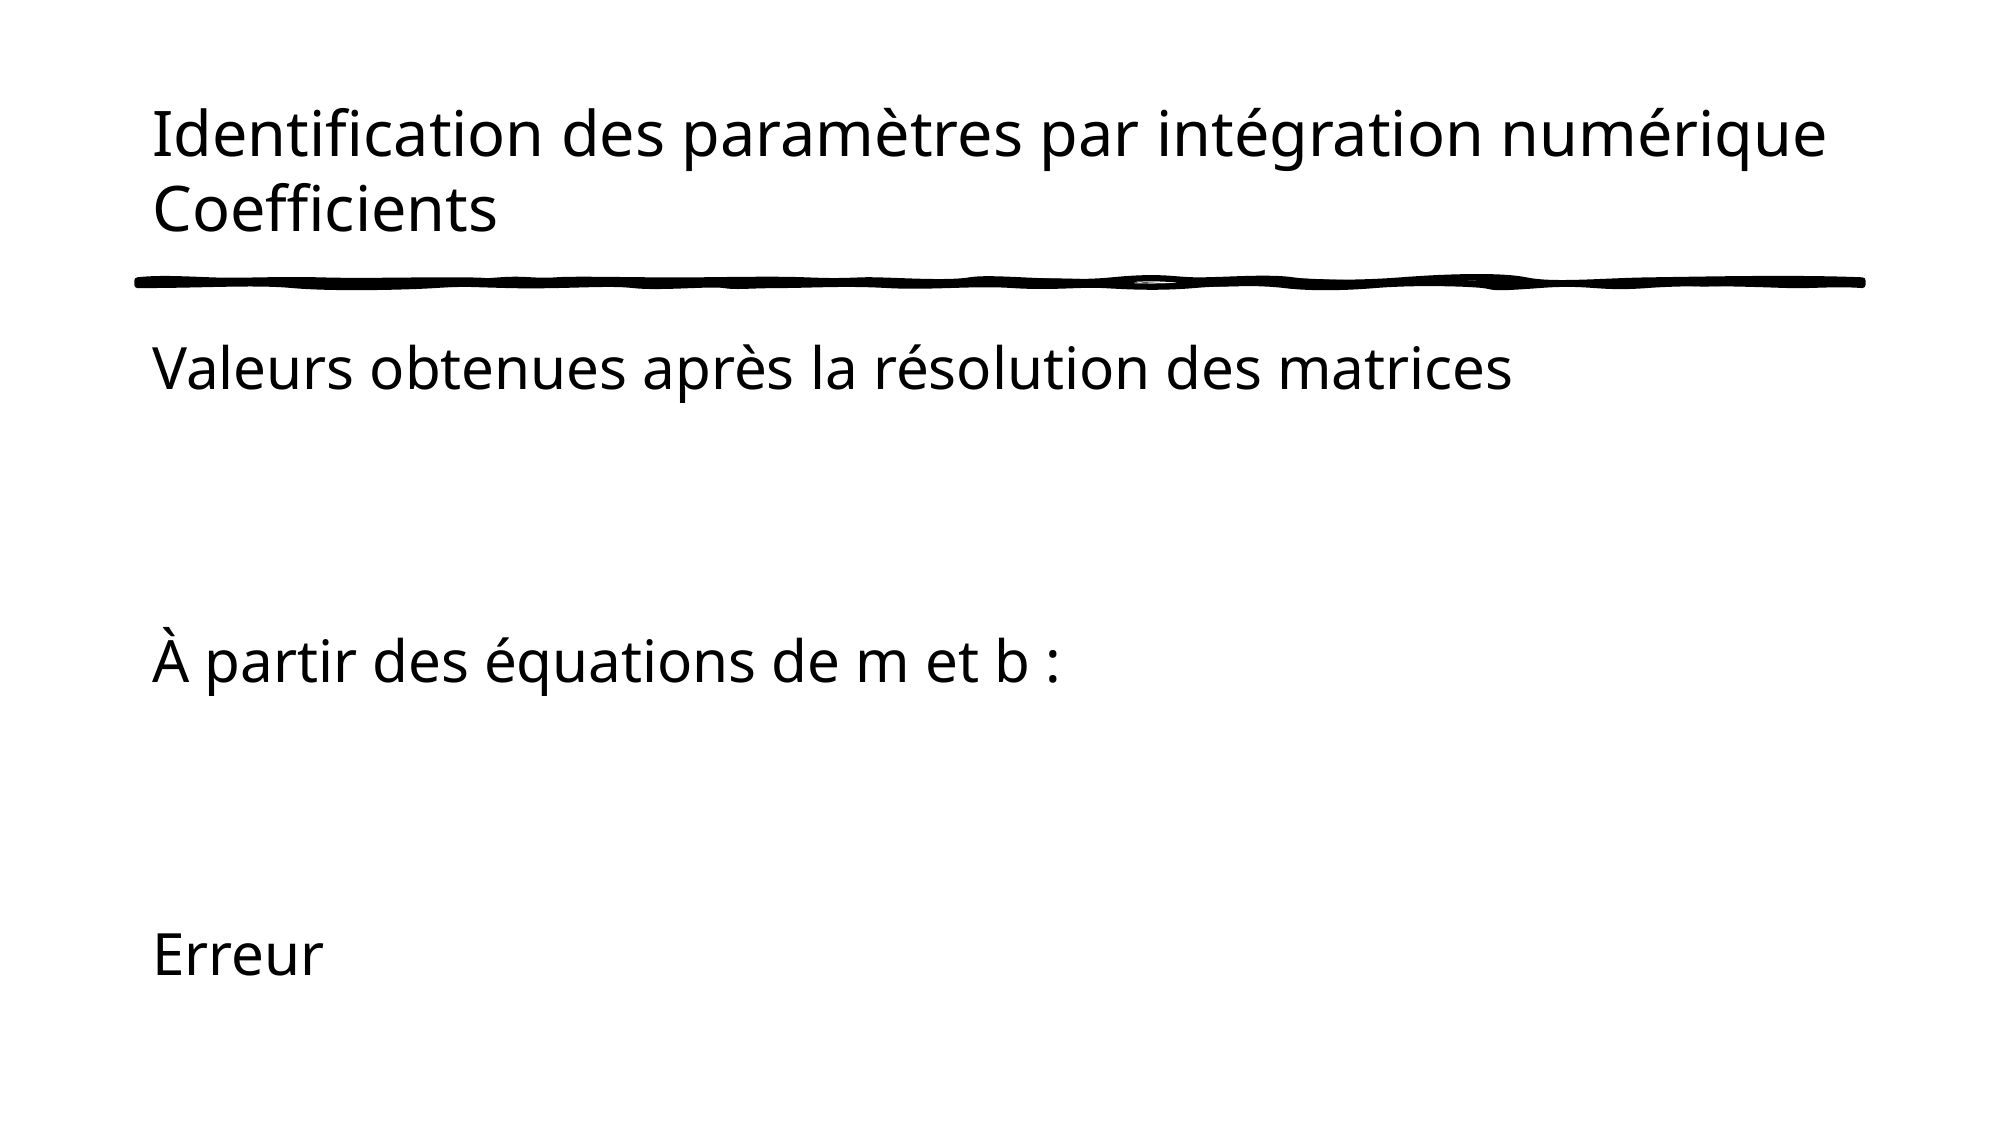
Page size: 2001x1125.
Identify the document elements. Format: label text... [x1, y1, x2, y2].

title Identification des paramètres par intégration numérique Coefficients [137, 59, 1863, 278]
